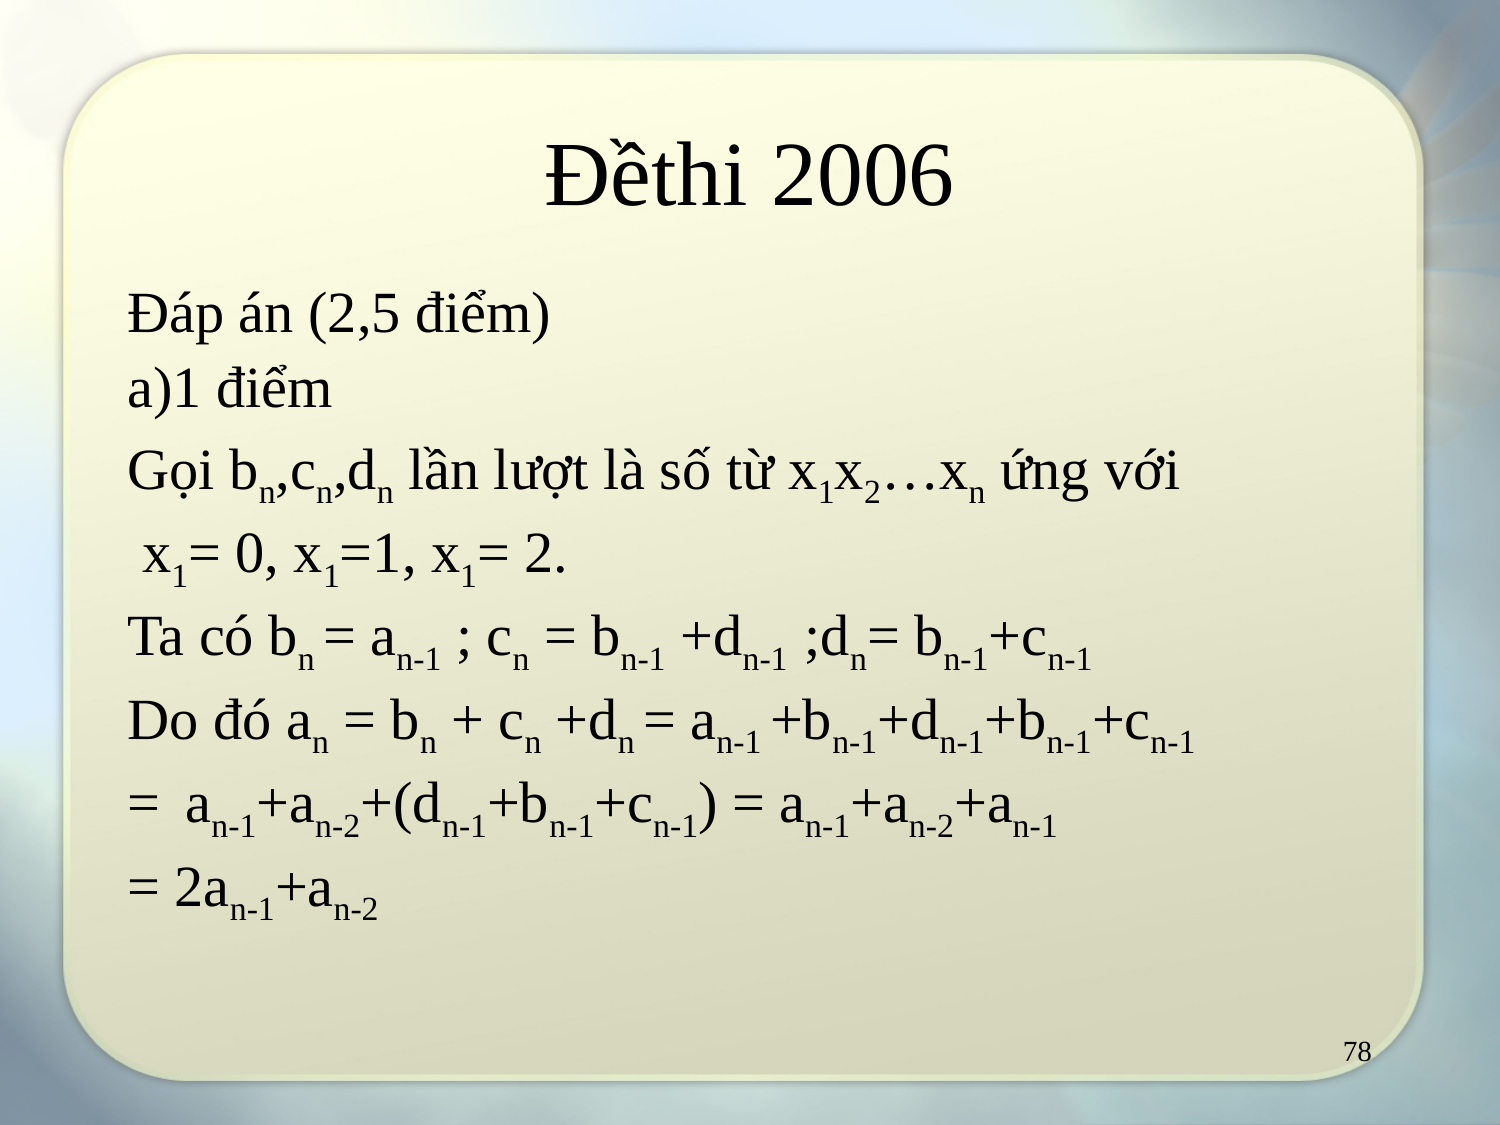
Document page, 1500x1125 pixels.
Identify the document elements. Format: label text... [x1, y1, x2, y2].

picture [0, 0, 1500, 1125]
list Đáp án (2,5 điểm) a)1 điểm Gọi bn,cn,dn lần lượt là số từ x1x2…xn ứng với x1= 0, x1=1, x1= 2. Ta có bn = an-1 ; cn = bn-1 +dn-1 ;dn= bn-1+cn-1 Do đó an = bn + cn +dn = an-1 +bn-1+dn-1+bn-1+cn-1 = an-1+an-2+(dn-1+bn-1+cn-1) = an-1+an-2+an-1 = 2an-1+an-2 [112, 274, 1388, 1001]
title Đềthi 2006 [112, 74, 1388, 263]
slide_number 78 [1074, 1024, 1388, 1101]
